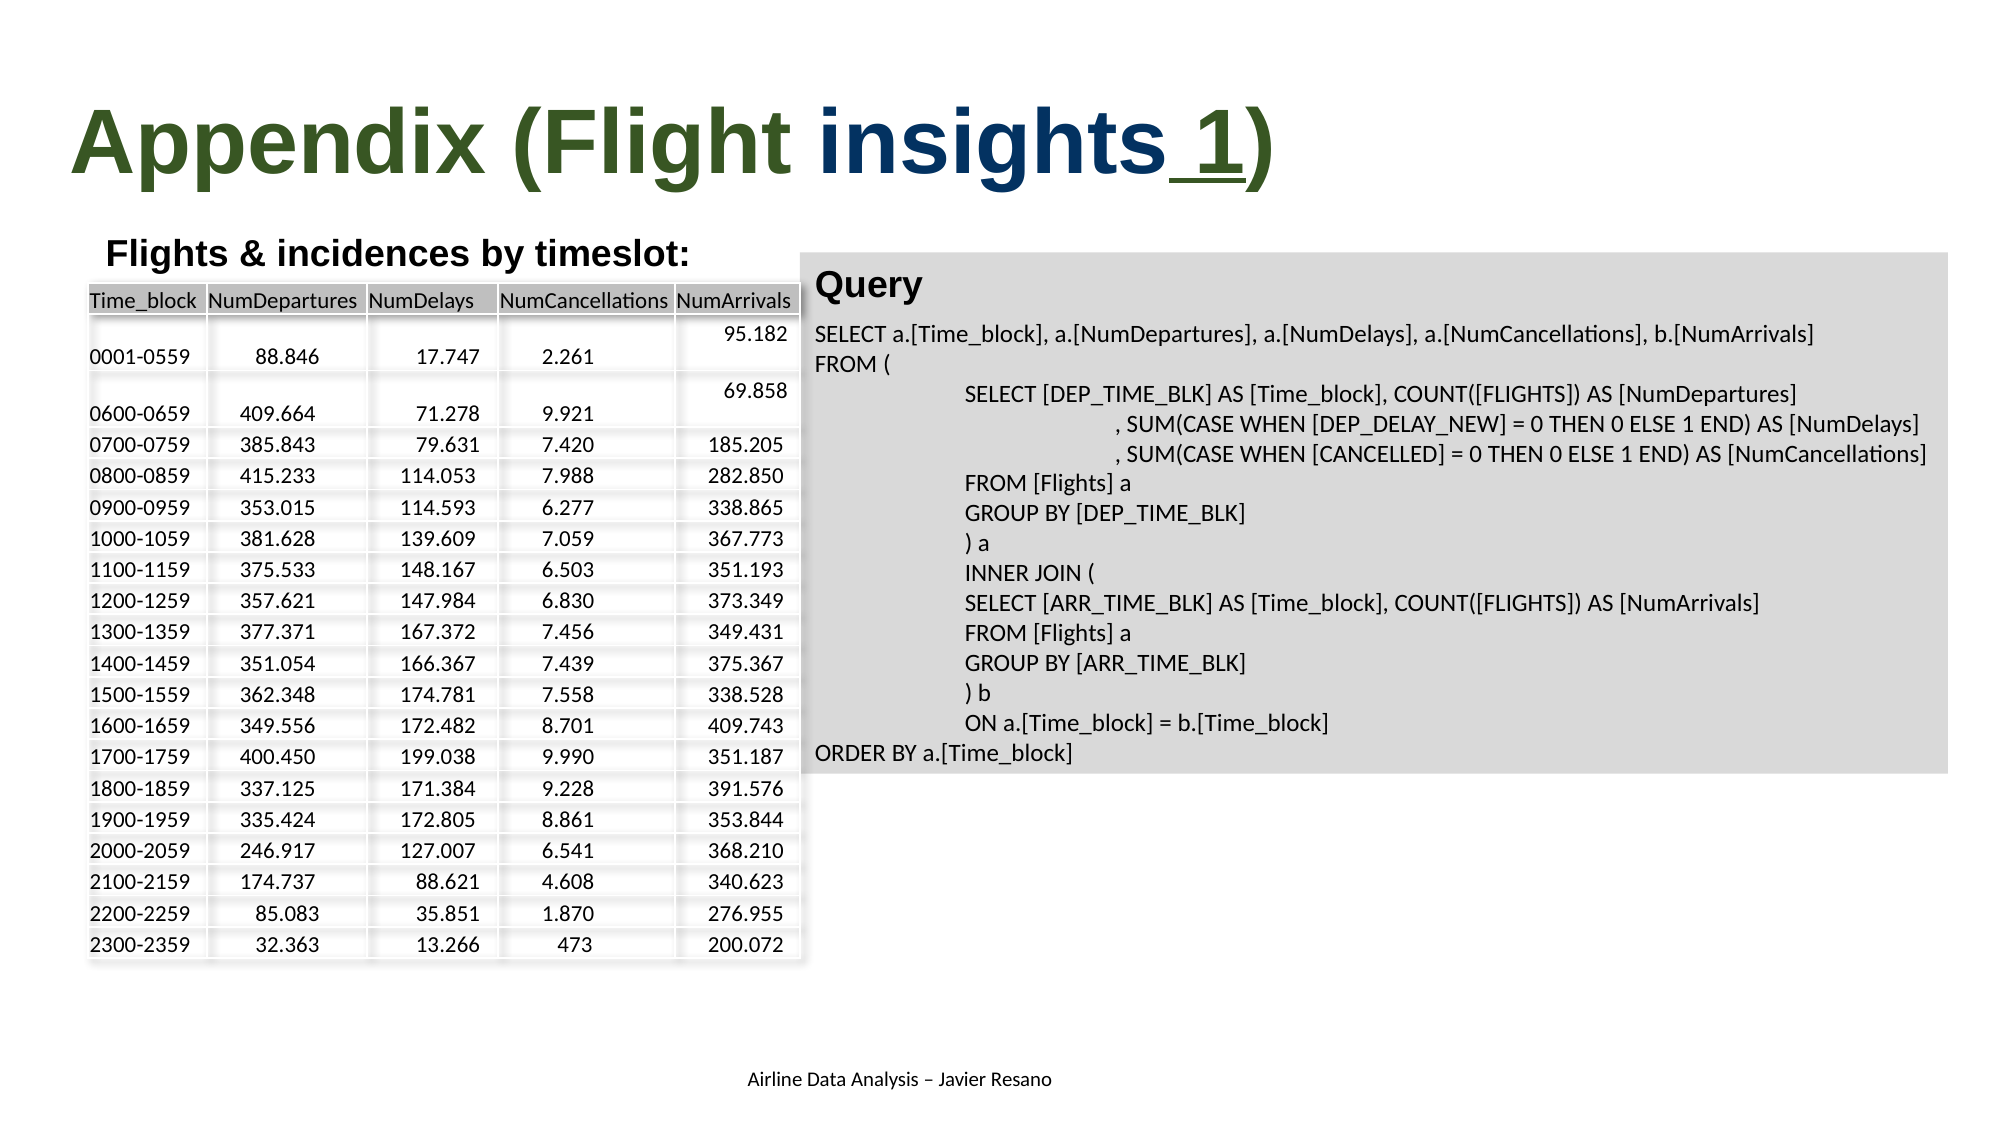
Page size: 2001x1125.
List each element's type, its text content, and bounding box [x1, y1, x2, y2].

table_cell 375.533 [208, 553, 366, 582]
table_header Time_block [89, 284, 206, 313]
table_cell 400.450 [208, 740, 366, 770]
table_cell 246.917 [208, 834, 366, 863]
table_cell 357.621 [208, 584, 366, 613]
table_cell 9.228 [499, 771, 674, 801]
table_cell 0600-0659 [89, 371, 206, 426]
table_cell 167.372 [368, 615, 497, 645]
table_cell 9.921 [499, 371, 674, 426]
table_cell 7.988 [499, 459, 674, 489]
table_cell 85.083 [208, 896, 366, 926]
table_cell 6.503 [499, 553, 674, 582]
table_cell 409.743 [676, 709, 799, 738]
table_cell 0800-0859 [89, 459, 206, 489]
table_cell 337.125 [208, 771, 366, 801]
table_cell 381.628 [208, 522, 366, 551]
table_cell 6.277 [499, 490, 674, 520]
table_cell 0900-0959 [89, 490, 206, 520]
table_cell 2300-2359 [89, 928, 206, 957]
table_cell 338.865 [676, 490, 799, 520]
table_cell 199.038 [368, 740, 497, 770]
table_cell 95.182 [676, 315, 799, 370]
table_cell 335.424 [208, 803, 366, 832]
table_cell 114.593 [368, 490, 497, 520]
table_cell 69.858 [676, 371, 799, 426]
table_cell 7.059 [499, 522, 674, 551]
table_cell 340.623 [676, 865, 799, 895]
table_cell 0001-0559 [89, 315, 206, 370]
table_cell 35.851 [368, 896, 497, 926]
table_cell 2.261 [499, 315, 674, 370]
table_cell 166.367 [368, 646, 497, 676]
table_cell 415.233 [208, 459, 366, 489]
table_cell 17.747 [368, 315, 497, 370]
table_cell 174.781 [368, 678, 497, 707]
table_cell 8.701 [499, 709, 674, 738]
table_cell 8.861 [499, 803, 674, 832]
table_cell 0700-0759 [89, 428, 206, 457]
table_cell 7.439 [499, 646, 674, 676]
table_header NumArrivals [676, 284, 799, 313]
table_cell 338.528 [676, 678, 799, 707]
table_header NumCancellations [499, 284, 674, 313]
table_cell 1200-1259 [89, 584, 206, 613]
table_cell 32.363 [208, 928, 366, 957]
table_cell 276.955 [676, 896, 799, 926]
table_cell 185.205 [676, 428, 799, 457]
table_cell 373.349 [676, 584, 799, 613]
table_cell 391.576 [676, 771, 799, 801]
table_cell 377.371 [208, 615, 366, 645]
table_cell 2000-2059 [89, 834, 206, 863]
table_cell 1500-1559 [89, 678, 206, 707]
table_cell 79.631 [368, 428, 497, 457]
table_cell 147.984 [368, 584, 497, 613]
table_cell 1000-1059 [89, 522, 206, 551]
table_cell 174.737 [208, 865, 366, 895]
table_cell 7.420 [499, 428, 674, 457]
table_cell 172.482 [368, 709, 497, 738]
table_cell 353.844 [676, 803, 799, 832]
table_cell 88.621 [368, 865, 497, 895]
table_cell 7.456 [499, 615, 674, 645]
table_cell 127.007 [368, 834, 497, 863]
table_cell 351.193 [676, 553, 799, 582]
table_cell 9.990 [499, 740, 674, 770]
table_cell 367.773 [676, 522, 799, 551]
table_cell 385.843 [208, 428, 366, 457]
table_cell 473 [499, 928, 674, 957]
table_cell 2100-2159 [89, 865, 206, 895]
text_box Flights & incidences by timeslot: [90, 221, 707, 282]
table_cell 351.054 [208, 646, 366, 676]
table_cell 362.348 [208, 678, 366, 707]
table_cell 6.830 [499, 584, 674, 613]
table_cell 1700-1759 [89, 740, 206, 770]
table_header NumDelays [368, 284, 497, 313]
table_cell 349.431 [676, 615, 799, 645]
table_cell 2200-2259 [89, 896, 206, 926]
table_cell 148.167 [368, 553, 497, 582]
table_cell 351.187 [676, 740, 799, 770]
table_cell 88.846 [208, 315, 366, 370]
table_cell 1.870 [499, 896, 674, 926]
table_cell 172.805 [368, 803, 497, 832]
table_cell 200.072 [676, 928, 799, 957]
table_cell 353.015 [208, 490, 366, 520]
table_cell 375.367 [676, 646, 799, 676]
table_cell 1600-1659 [89, 709, 206, 738]
table_cell 1800-1859 [89, 771, 206, 801]
table_cell 71.278 [368, 371, 497, 426]
table_cell 1300-1359 [89, 615, 206, 645]
table_cell 349.556 [208, 709, 366, 738]
table_cell 1100-1159 [89, 553, 206, 582]
table_cell 1400-1459 [89, 646, 206, 676]
table_cell 7.558 [499, 678, 674, 707]
text_box Query SELECT a.[Time_block], a.[NumDepartures], a.[NumDelays], a.[NumCancellations], b.[NumArrivals] FROM ( SELECT [DEP_TIME_BLK] AS [Time_block], COUNT([FLIGHTS]) AS [NumDepartures] , SUM(CASE WHEN [DEP_DELAY_NEW] = 0 THEN 0 ELSE 1 END) AS [NumDelays] , SUM(CASE WHEN [CANCELLED] = 0 THEN 0 ELSE 1 END) AS [NumCancellations] FROM [Flights] a GROUP BY [DEP_TIME_BLK] ) a INNER JOIN ( SELECT [ARR_TIME_BLK] AS [Time_block], COUNT([FLIGHTS]) AS [NumArrivals] FROM [Flights] a GROUP BY [ARR_TIME_BLK] ) b ON a.[Time_block] = b.[Time_block] ORDER BY a.[Time_block] [799, 252, 1948, 774]
table_cell 139.609 [368, 522, 497, 551]
table_cell 6.541 [499, 834, 674, 863]
table_cell 282.850 [676, 459, 799, 489]
table_cell 114.053 [368, 459, 497, 489]
text_box Airline Data Analysis – Javier Resano [732, 1058, 1223, 1098]
table_cell 409.664 [208, 371, 366, 426]
text_box Appendix (Flight insights 1) [54, 34, 1780, 253]
table_cell 368.210 [676, 834, 799, 863]
table_cell 1900-1959 [89, 803, 206, 832]
table_cell 13.266 [368, 928, 497, 957]
table_cell 171.384 [368, 771, 497, 801]
table_cell 4.608 [499, 865, 674, 895]
table_header NumDepartures [208, 284, 366, 313]
